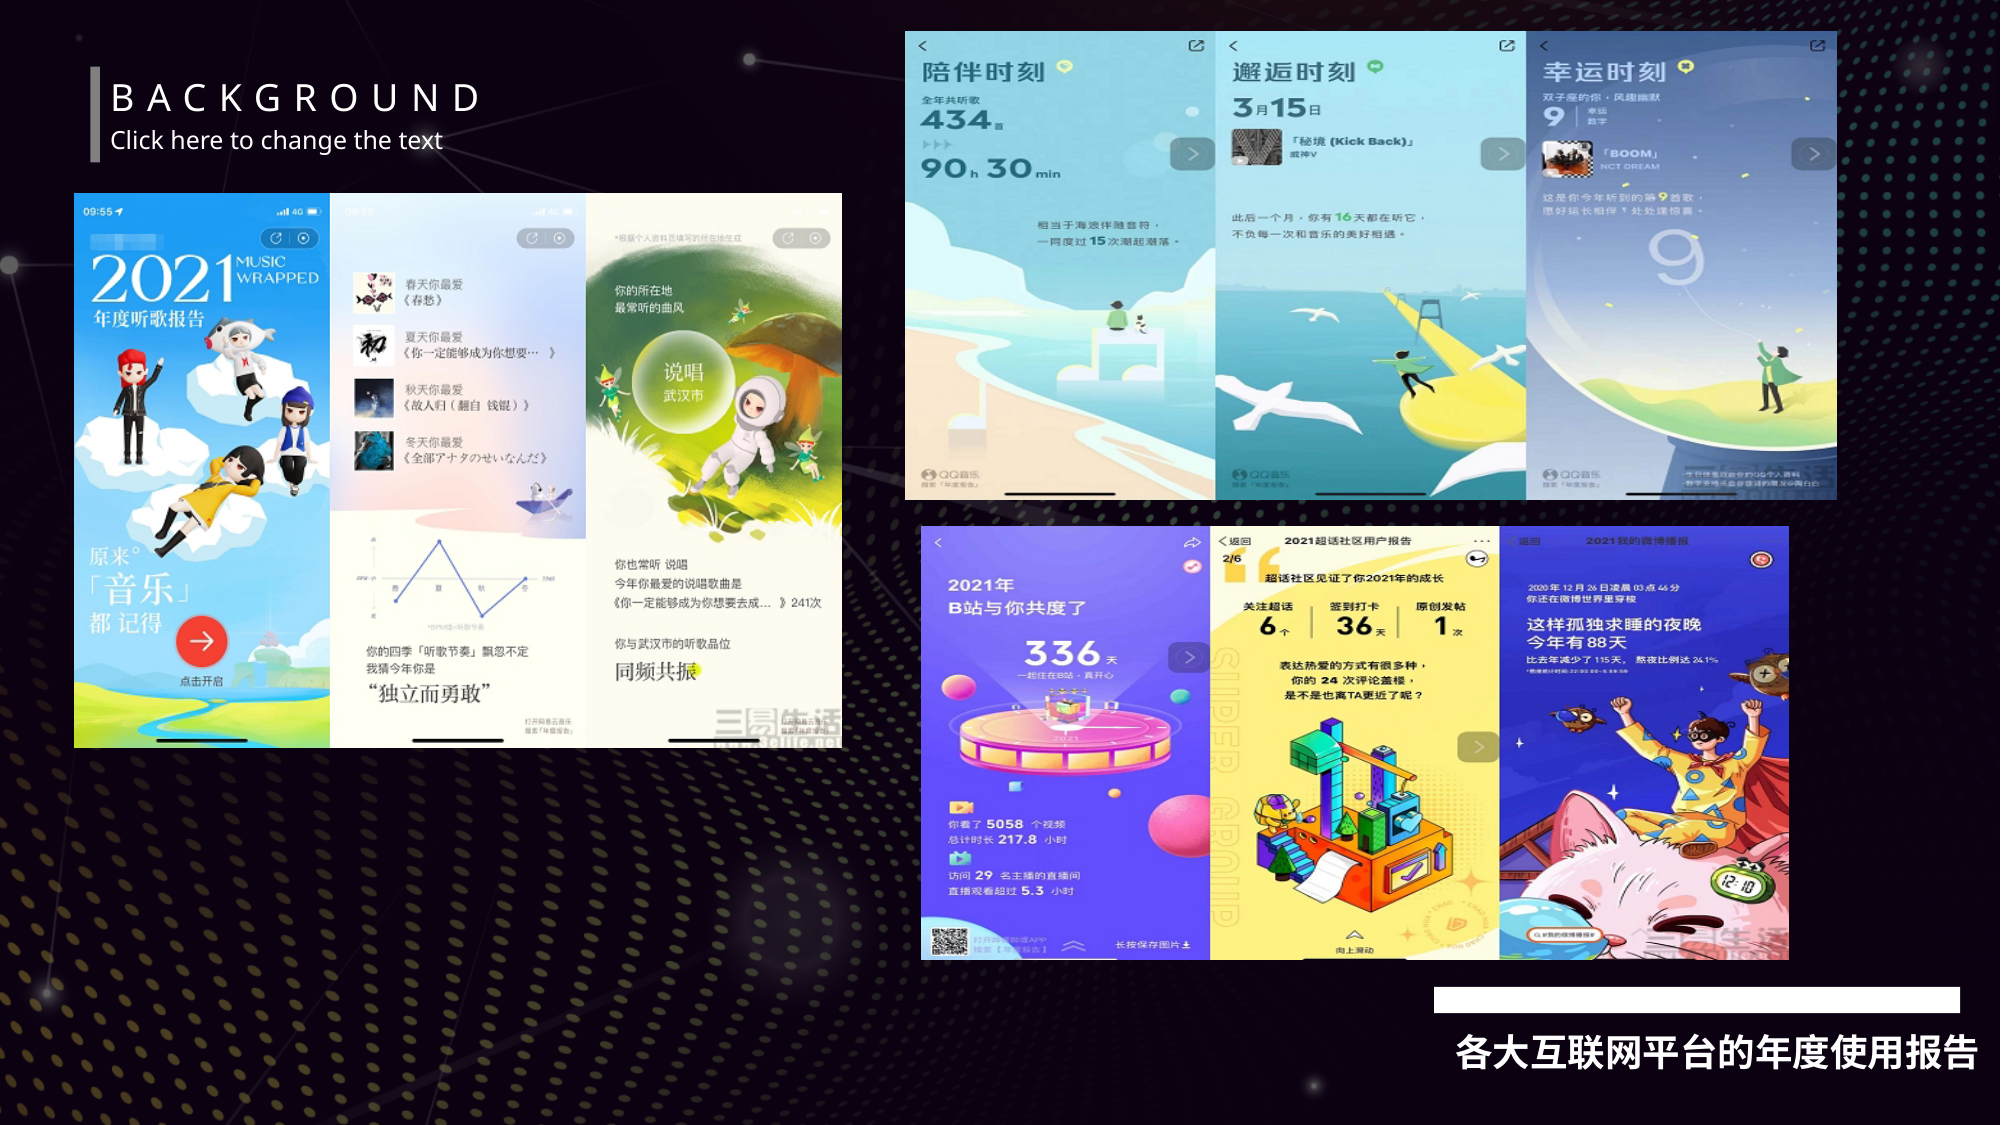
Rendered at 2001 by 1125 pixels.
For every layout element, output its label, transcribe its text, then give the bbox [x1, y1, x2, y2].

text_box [90, 66, 807, 163]
text_box 各大互联网平台的年度使用报告 [1326, 1022, 1996, 1125]
text_box [1433, 986, 1961, 1014]
picture [0, 0, 2000, 1125]
